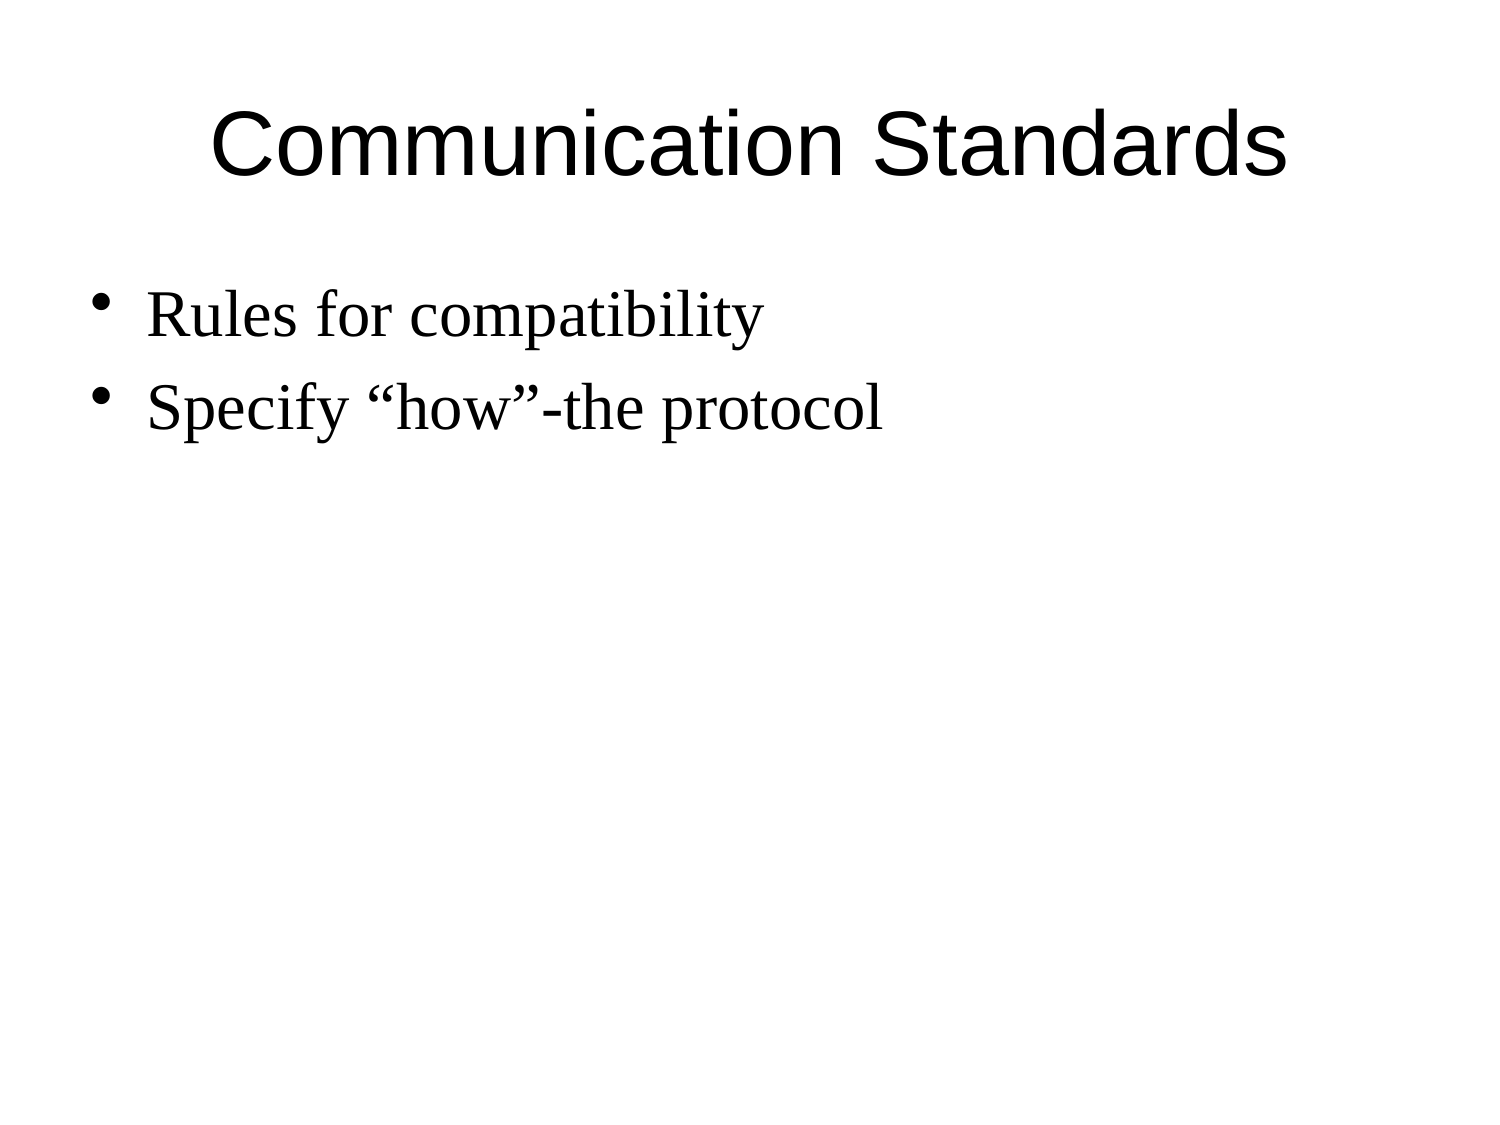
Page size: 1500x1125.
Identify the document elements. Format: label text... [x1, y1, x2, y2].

title Communication Standards [74, 44, 1426, 233]
list Rules for compatibility Specify “how”-the protocol [74, 262, 1426, 1006]
